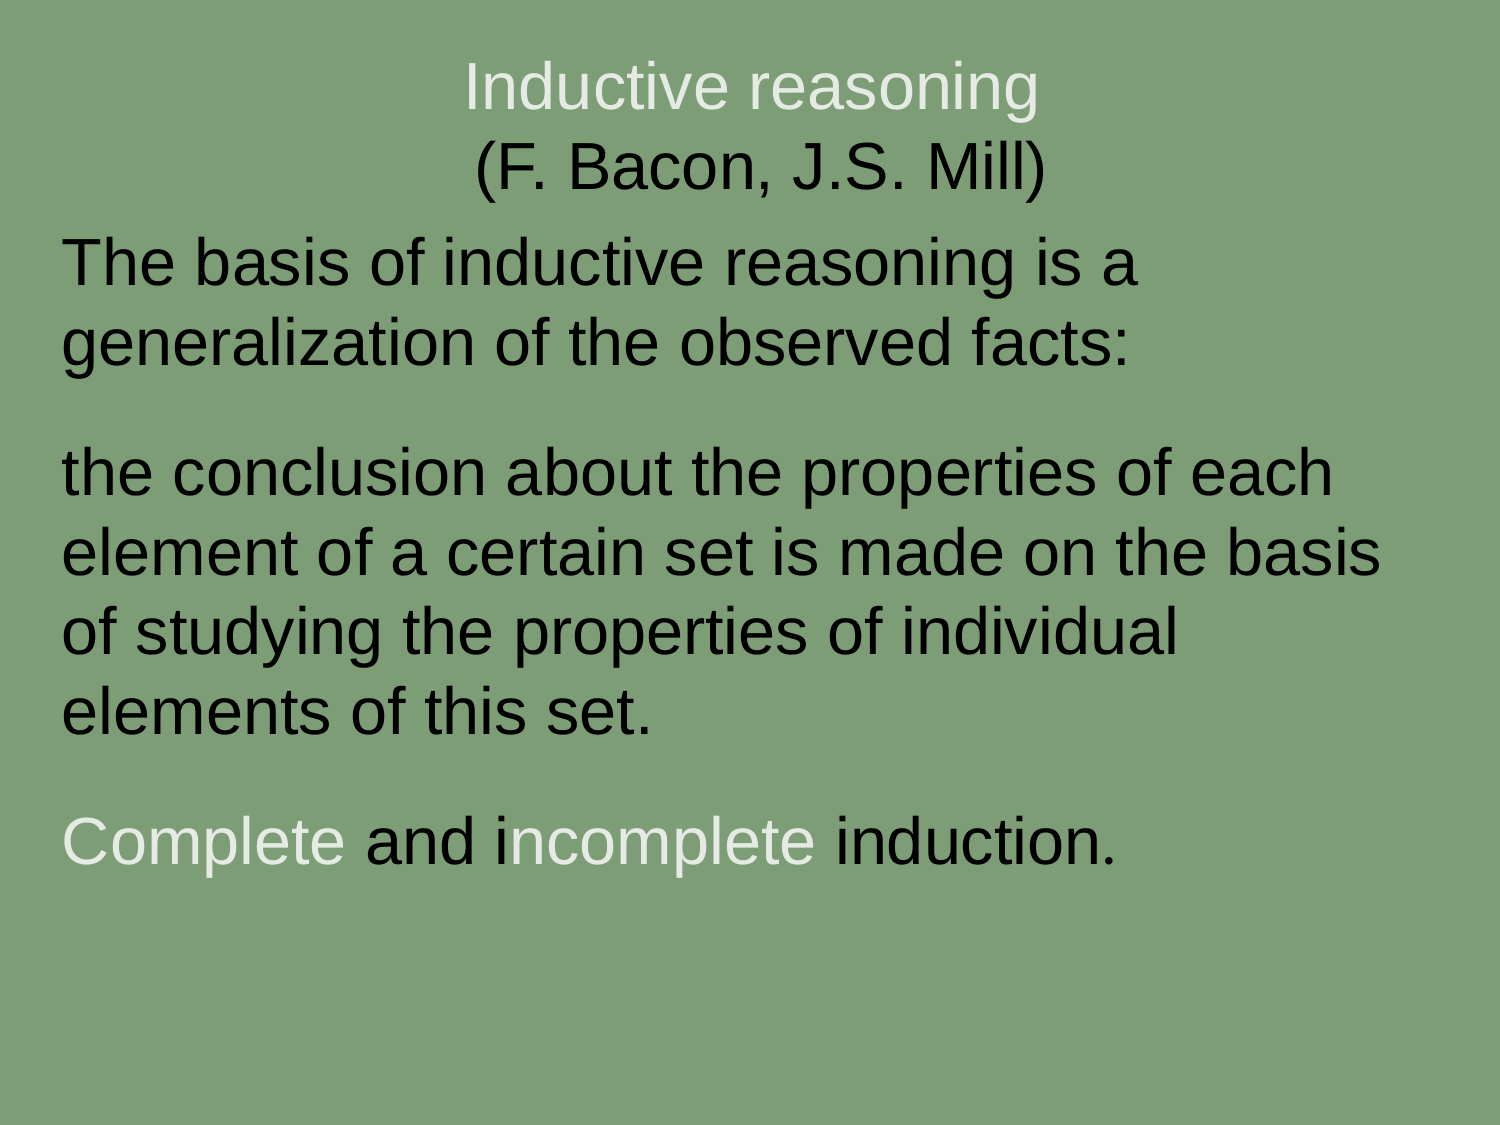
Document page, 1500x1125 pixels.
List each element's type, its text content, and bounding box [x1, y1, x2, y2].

text_box Inductive reasoning (F. Bacon, J.S. Mill) [269, 35, 1254, 210]
text_box The basis of inductive reasoning is a generalization of the observed facts: the conclusion about the properties of each element of a certain set is made on the basis of studying the properties of individual elements of this set. Complete and incomplete induction. [46, 210, 1454, 1085]
